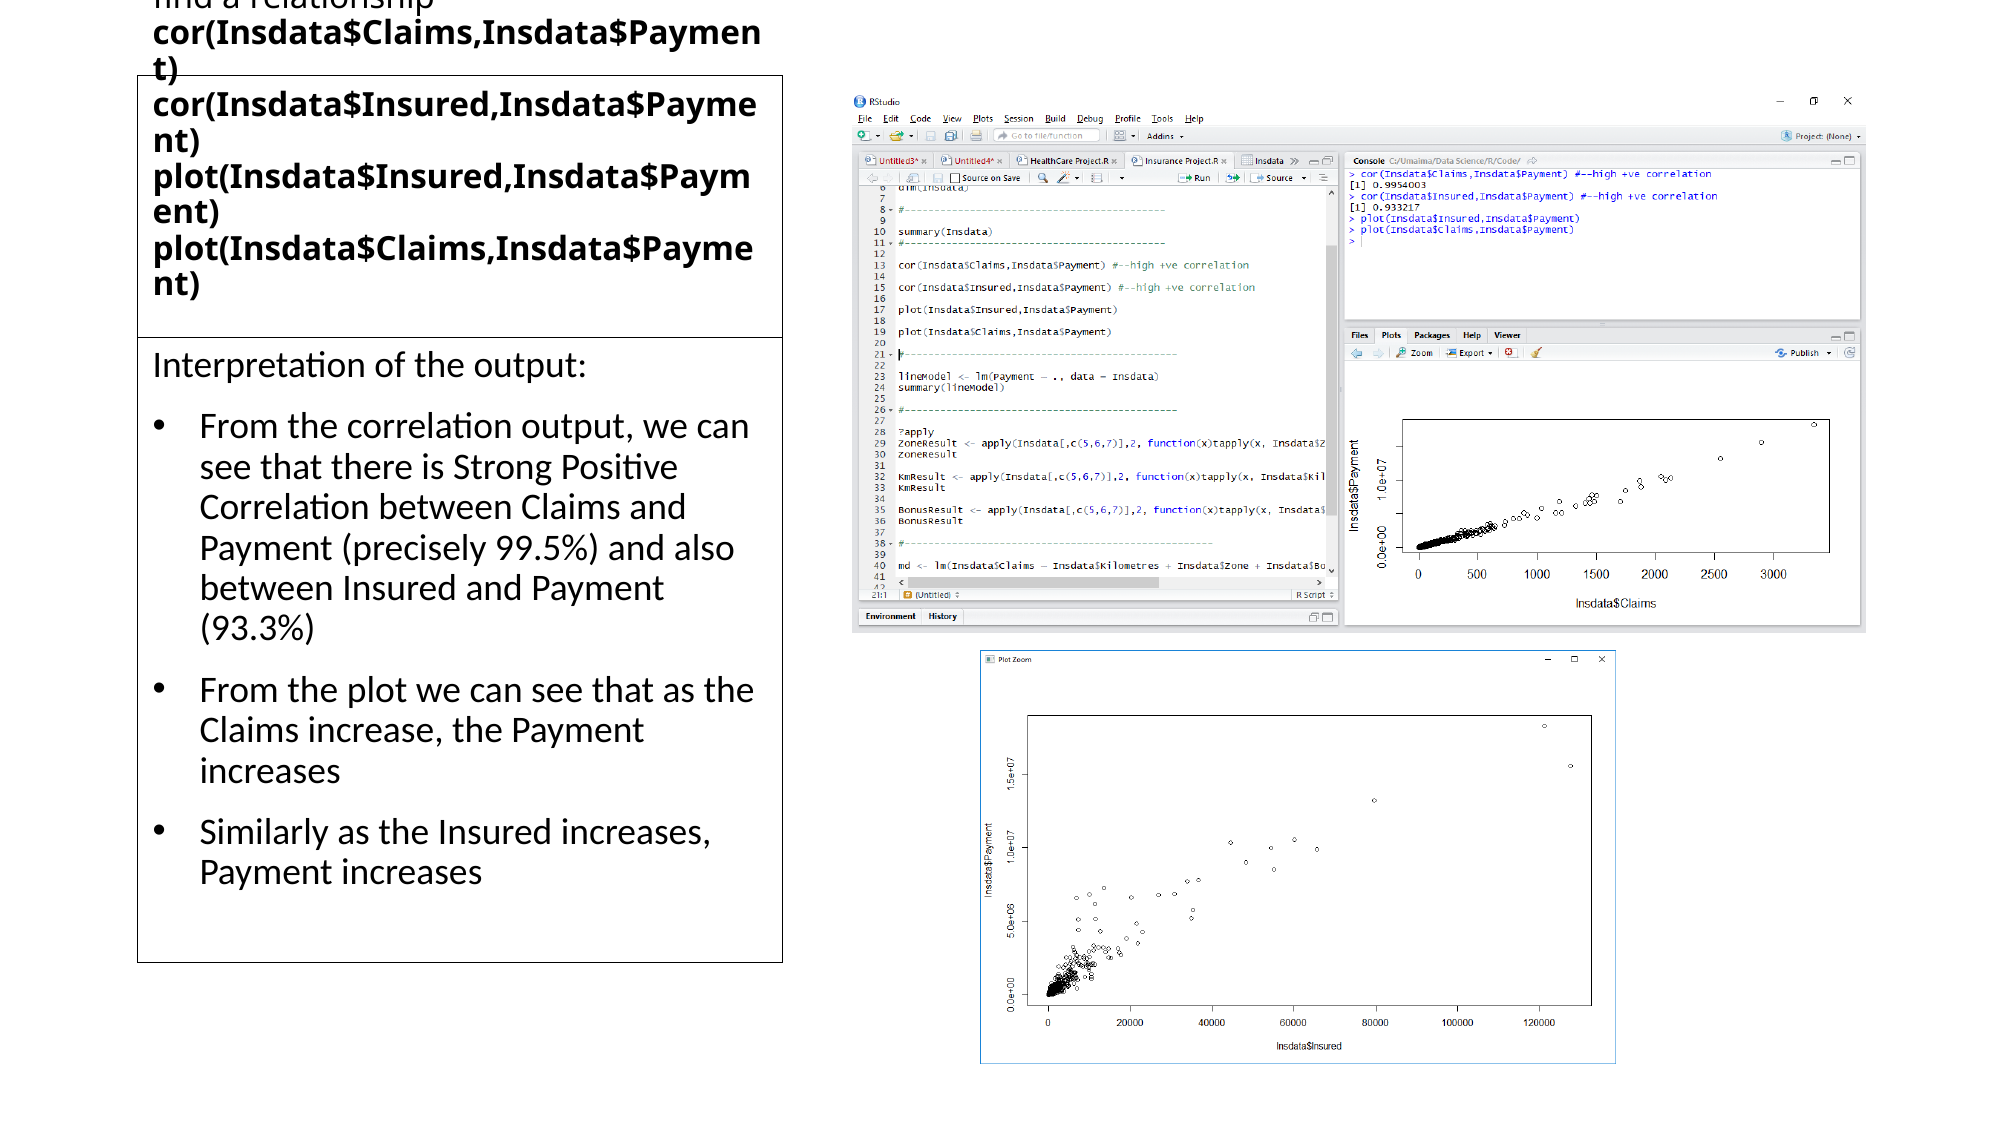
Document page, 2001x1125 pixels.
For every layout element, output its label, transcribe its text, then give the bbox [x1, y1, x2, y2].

list Interpretation of the output: From the correlation output, we can see that there is Strong Positive Correlation between Claims and Payment (precisely 99.5%) and also between Insured and Payment (93.3%) From the plot we can see that as the Claims increase, the Payment increases Similarly as the Insured increases, Payment increases [137, 337, 783, 963]
title Ans 2) We have to use correlation to find a relationship cor(Insdata$Claims,Insdata$Payment) cor(Insdata$Insured,Insdata$Payment) plot(Insdata$Insured,Insdata$Payment) plot(Insdata$Claims,Insdata$Payment) [137, 75, 783, 337]
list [852, 93, 1866, 634]
picture [980, 650, 1616, 1065]
